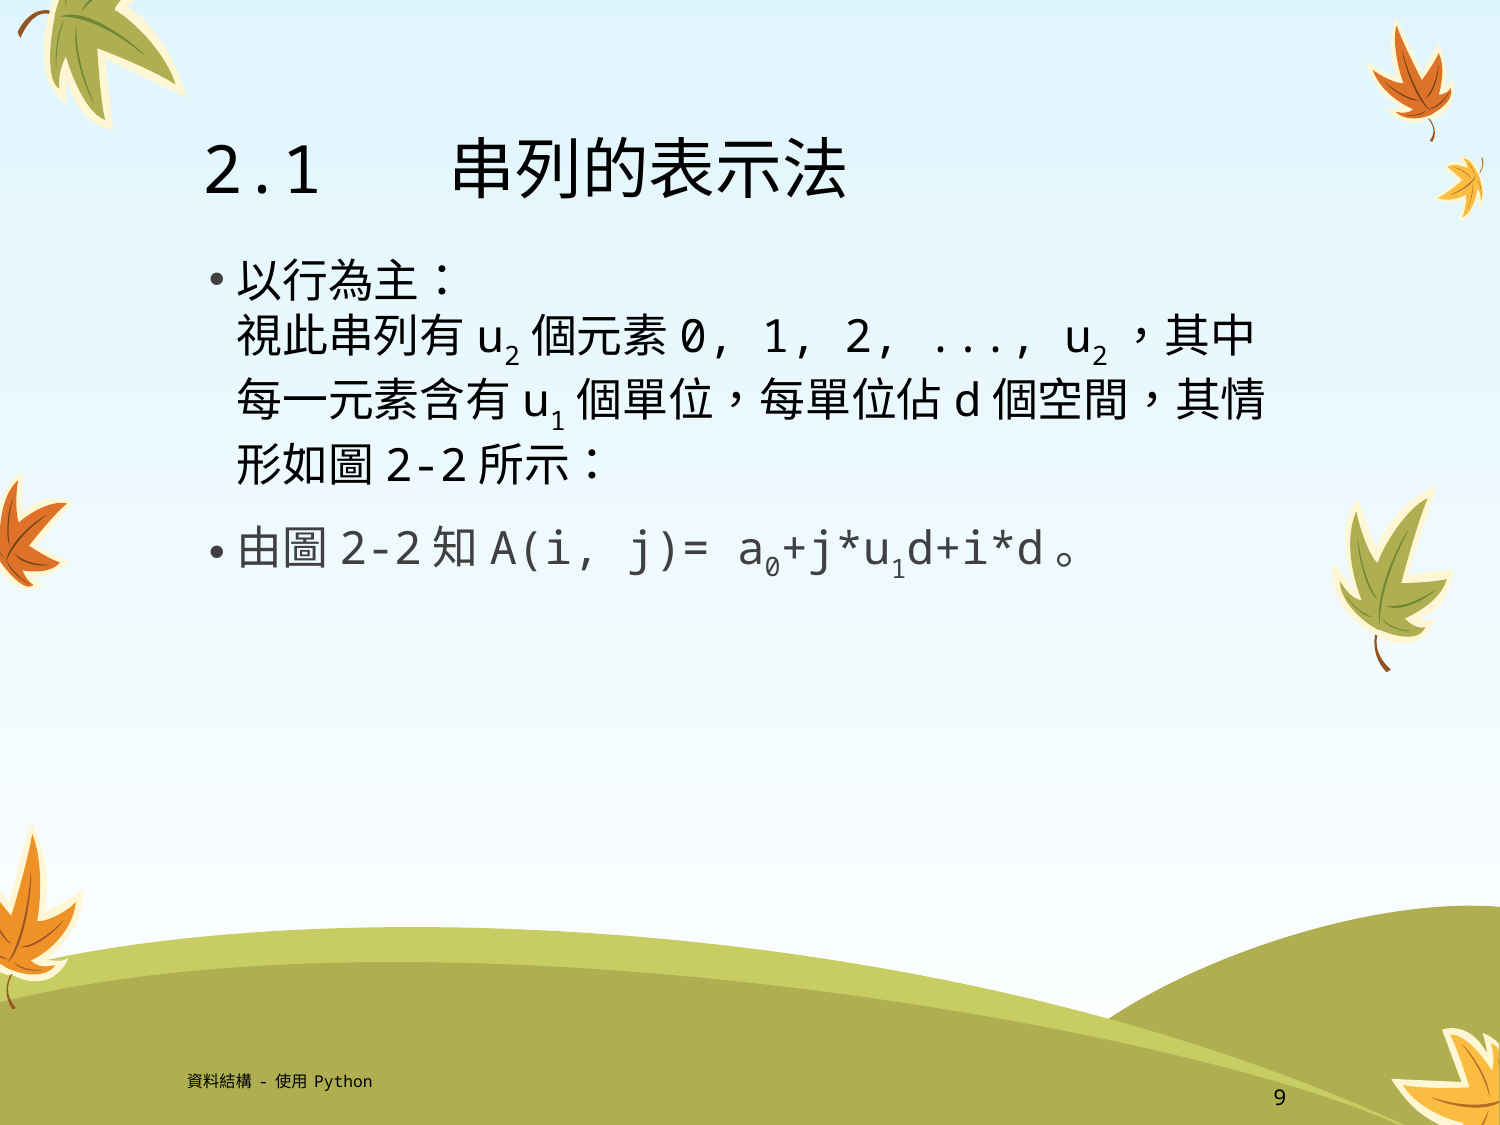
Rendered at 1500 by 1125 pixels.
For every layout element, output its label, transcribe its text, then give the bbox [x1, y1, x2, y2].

slide_number 9 [1222, 1082, 1302, 1122]
title 2.1 串列的表示法 [187, 12, 1312, 216]
footer 資料結構-使用Python [171, 1065, 1031, 1105]
list 以行為主： 視此串列有u2個元素0, 1, 2, ..., u2，其中每一元素含有u1個單位，每單位佔d個空間，其情形如圖2-2所示： 由圖2-2知A(i, j)= a0+j*u1d+i*d。 [188, 243, 1312, 925]
